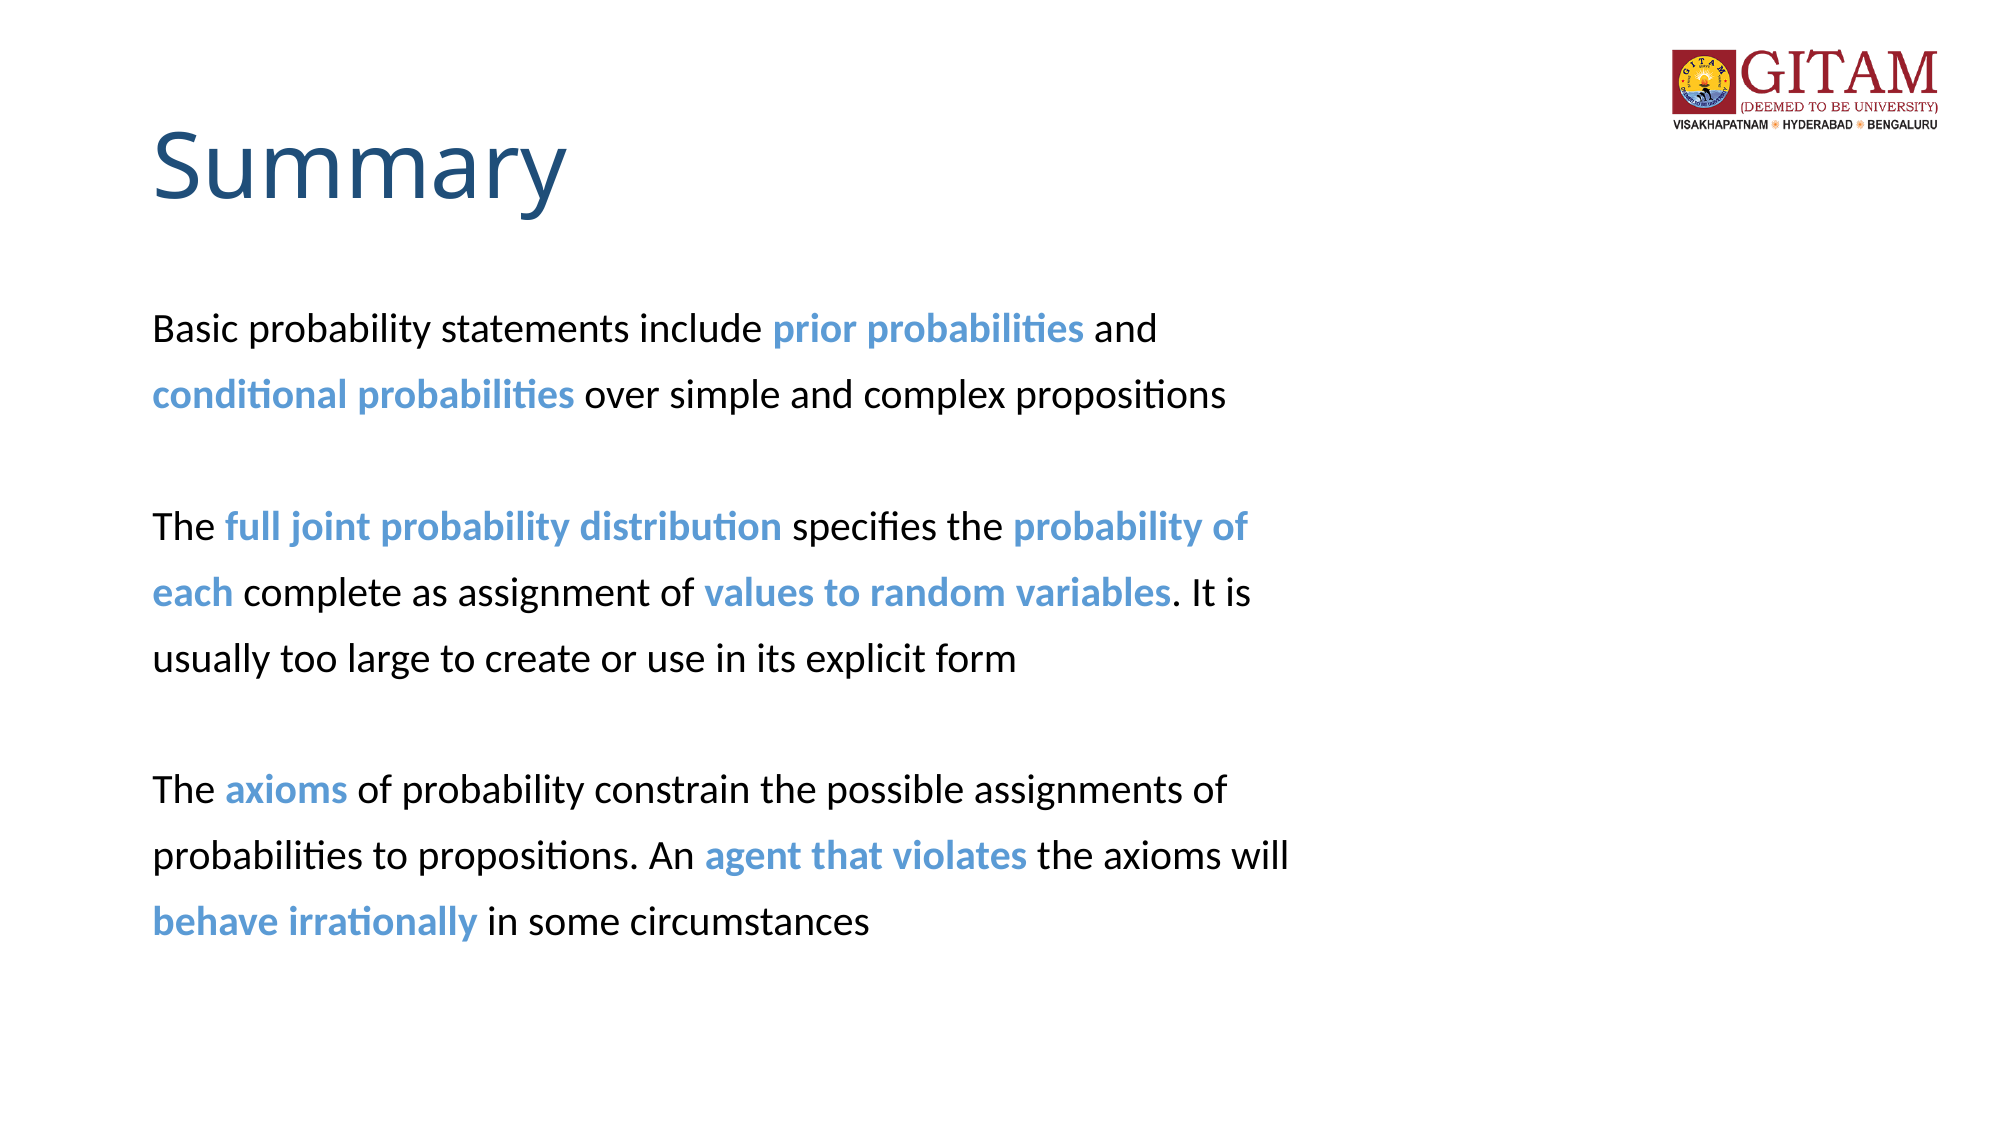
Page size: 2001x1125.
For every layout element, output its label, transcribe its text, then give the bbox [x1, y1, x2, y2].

picture [1666, 44, 1943, 135]
list Basic probability statements include prior probabilities and conditional probabilities over simple and complex propositions The full joint probability distribution specifies the probability of each complete as assignment of values to random variables. It is usually too large to create or use in its explicit form The axioms of probability constrain the possible assignments of probabilities to propositions. An agent that violates the axioms will behave irrationally in some circumstances [137, 299, 1863, 1014]
title Summary [137, 59, 1863, 278]
